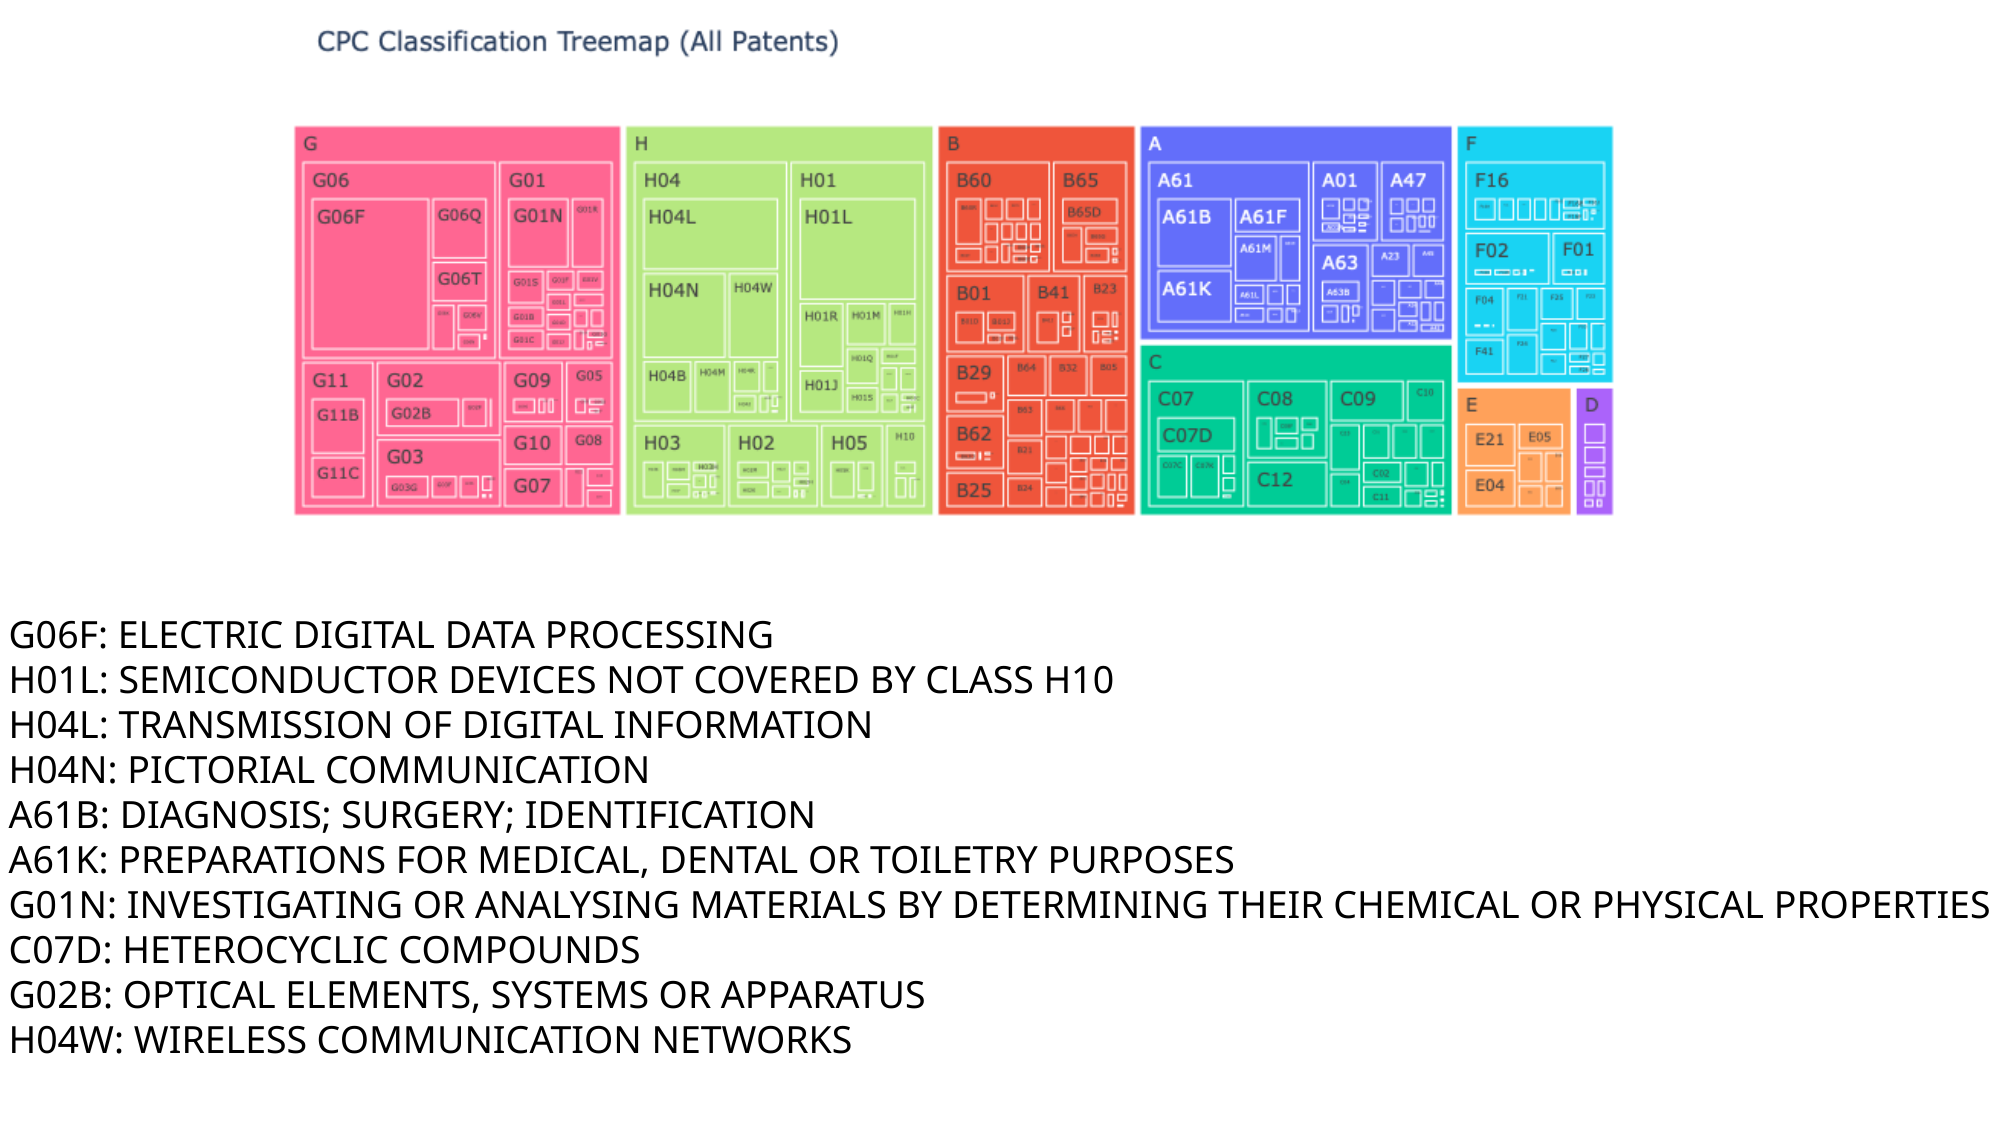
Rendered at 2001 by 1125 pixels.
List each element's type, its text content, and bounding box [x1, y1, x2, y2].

picture [247, 12, 1661, 563]
text_box G06F: ELECTRIC DIGITAL DATA PROCESSING H01L: SEMICONDUCTOR DEVICES NOT COVERED BY CLASS H10 H04L: TRANSMISSION OF DIGITAL INFORMATION H04N: PICTORIAL COMMUNICATION A61B: DIAGNOSIS; SURGERY; IDENTIFICATION A61K: PREPARATIONS FOR MEDICAL, DENTAL OR TOILETRY PURPOSES G01N: INVESTIGATING OR ANALYSING MATERIALS BY DETERMINING THEIR CHEMICAL OR PHYSICAL PROPERTIES C07D: HETEROCYCLIC COMPOUNDS G02B: OPTICAL ELEMENTS, SYSTEMS OR APPARATUS H04W: WIRELESS COMMUNICATION NETWORKS [0, 603, 2000, 1068]
